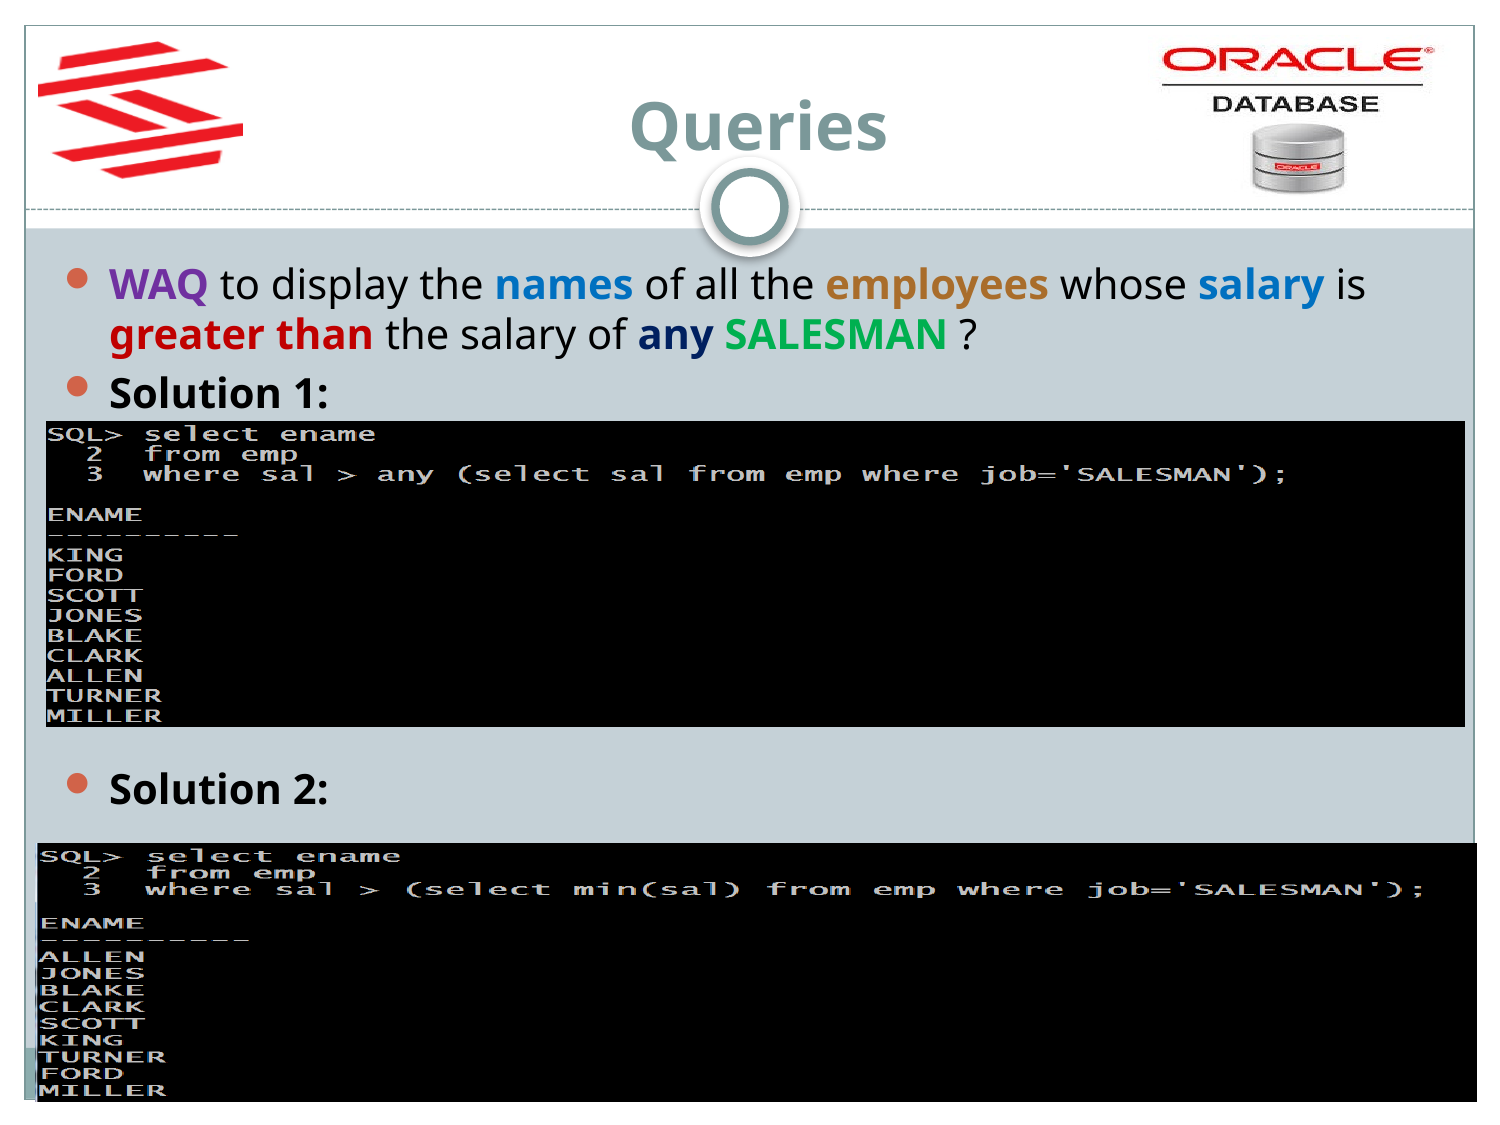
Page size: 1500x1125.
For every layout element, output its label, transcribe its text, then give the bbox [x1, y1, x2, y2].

picture [46, 421, 1466, 727]
picture [1148, 34, 1453, 200]
picture [34, 843, 1477, 1102]
title Queries [248, 46, 1141, 172]
list WAQ to display the names of all the employees whose salary is greater than the salary of any SALESMAN ? Solution 1: Solution 2: [49, 250, 1445, 419]
list WAQ to display the names of all the employees whose salary is greater than the salary of any SALESMAN ? Solution 1: Solution 2: [49, 737, 1445, 840]
picture [37, 40, 243, 185]
